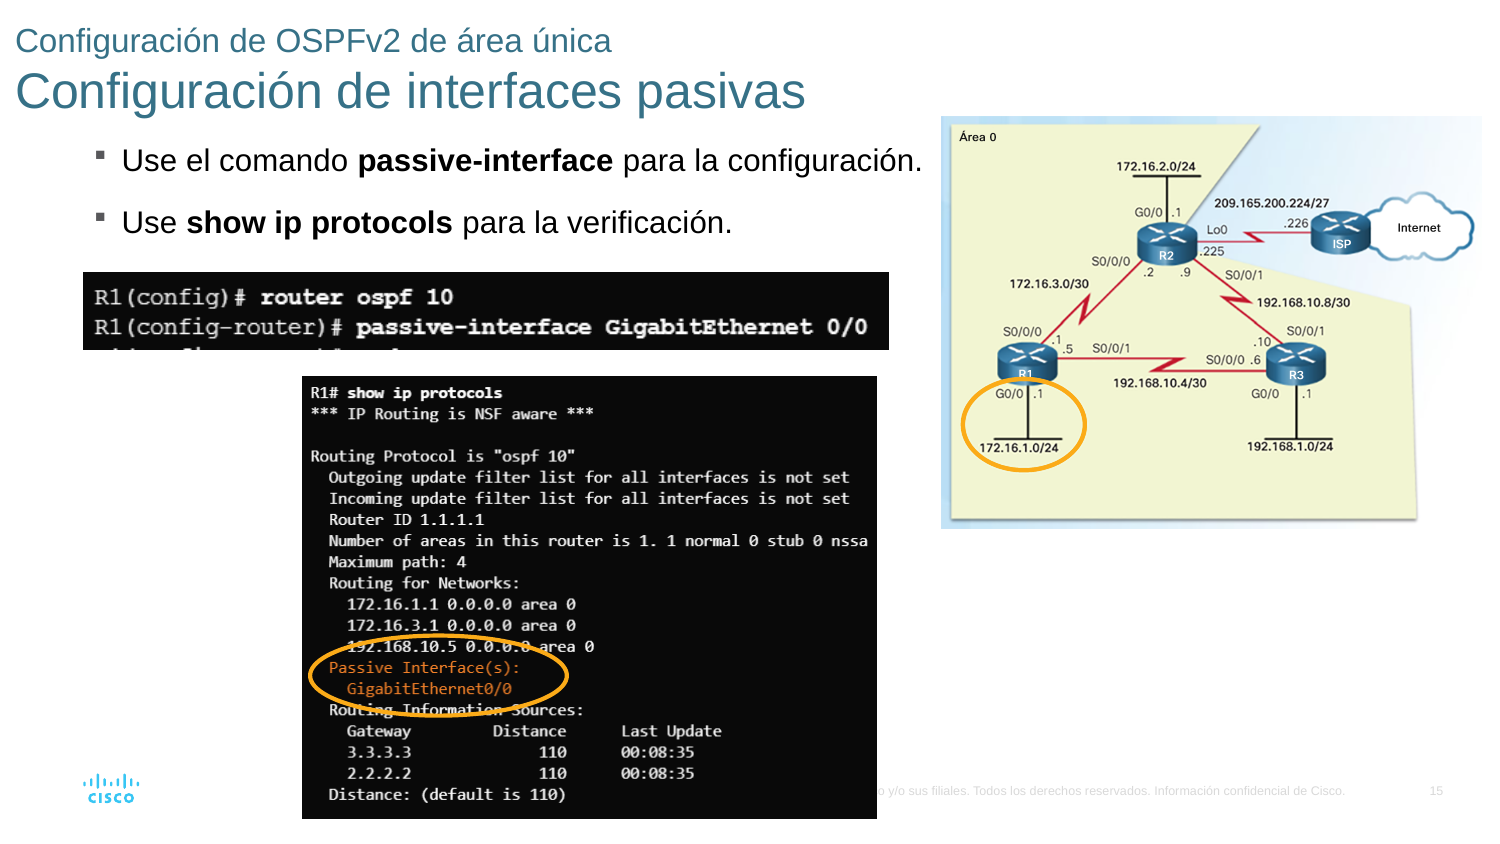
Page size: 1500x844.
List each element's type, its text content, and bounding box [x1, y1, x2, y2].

picture [83, 272, 890, 350]
list Use el comando passive-interface para la configuración. Use show ip protocols para la verificación. [78, 132, 958, 819]
title Configuración de OSPFv2 de área única Configuración de interfaces pasivas [0, 6, 1500, 131]
picture [302, 376, 878, 820]
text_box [940, 116, 1482, 529]
